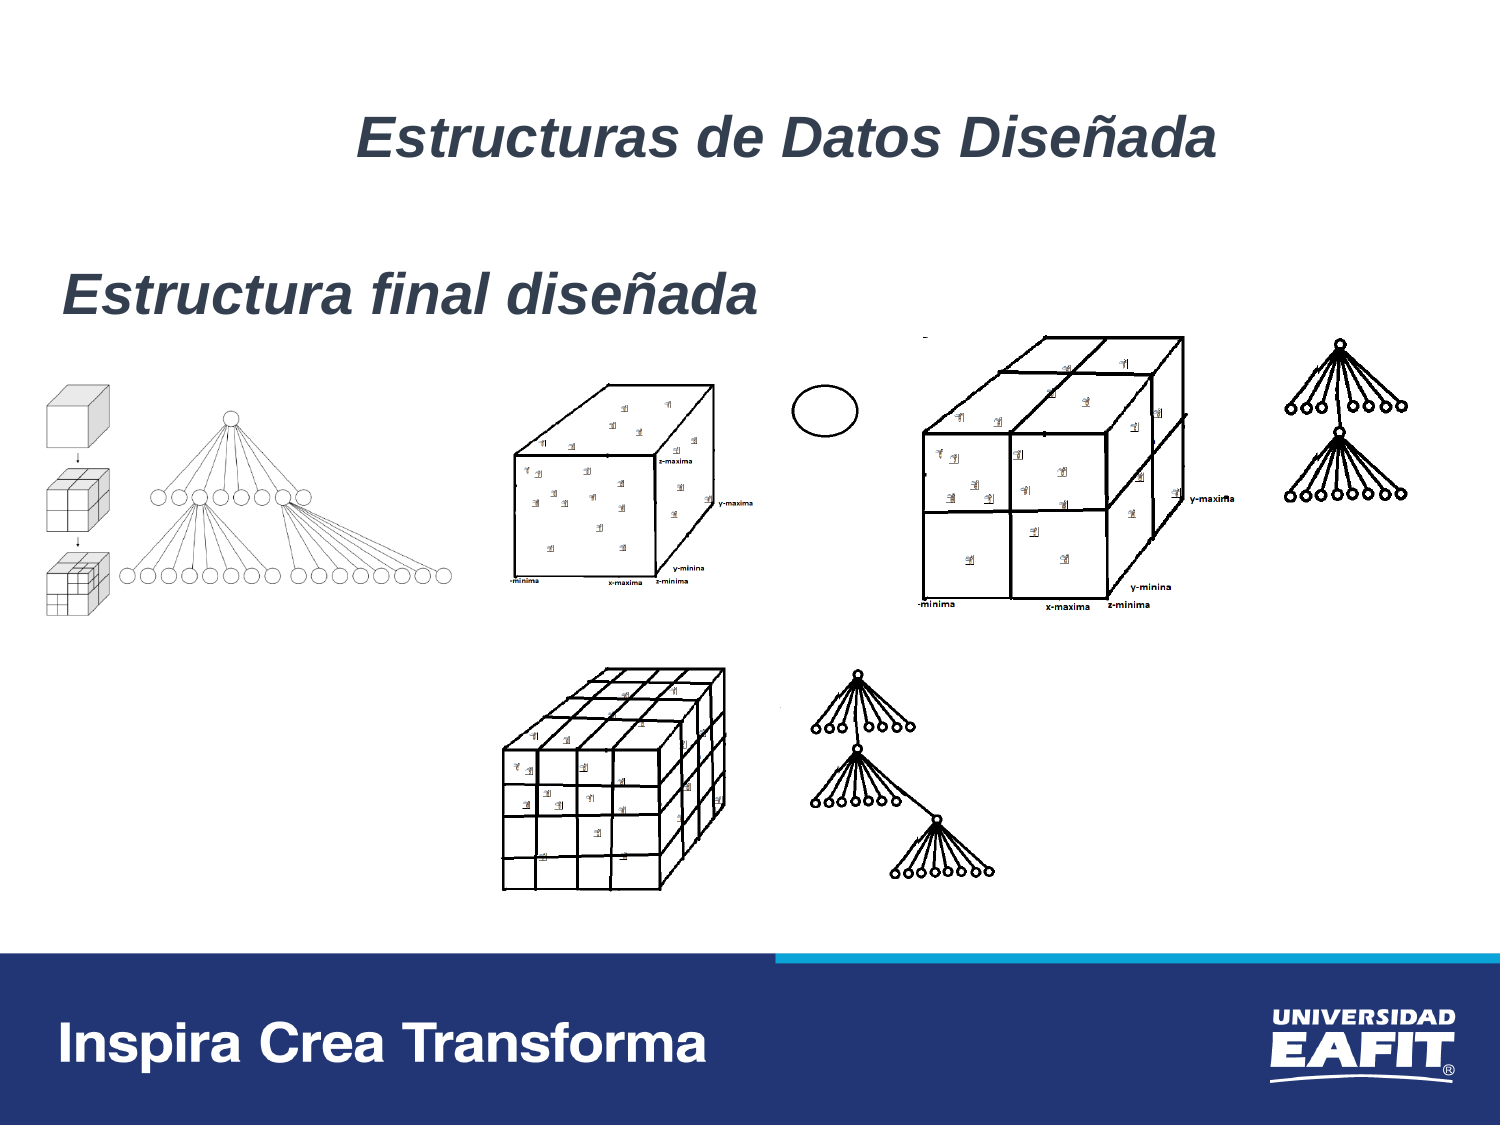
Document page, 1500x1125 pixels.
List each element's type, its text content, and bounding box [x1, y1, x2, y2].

text_box Estructuras de Datos Diseñada [42, 88, 1336, 189]
text_box Estructura final diseñada [0, 244, 1042, 346]
picture [0, 0, 1500, 1125]
